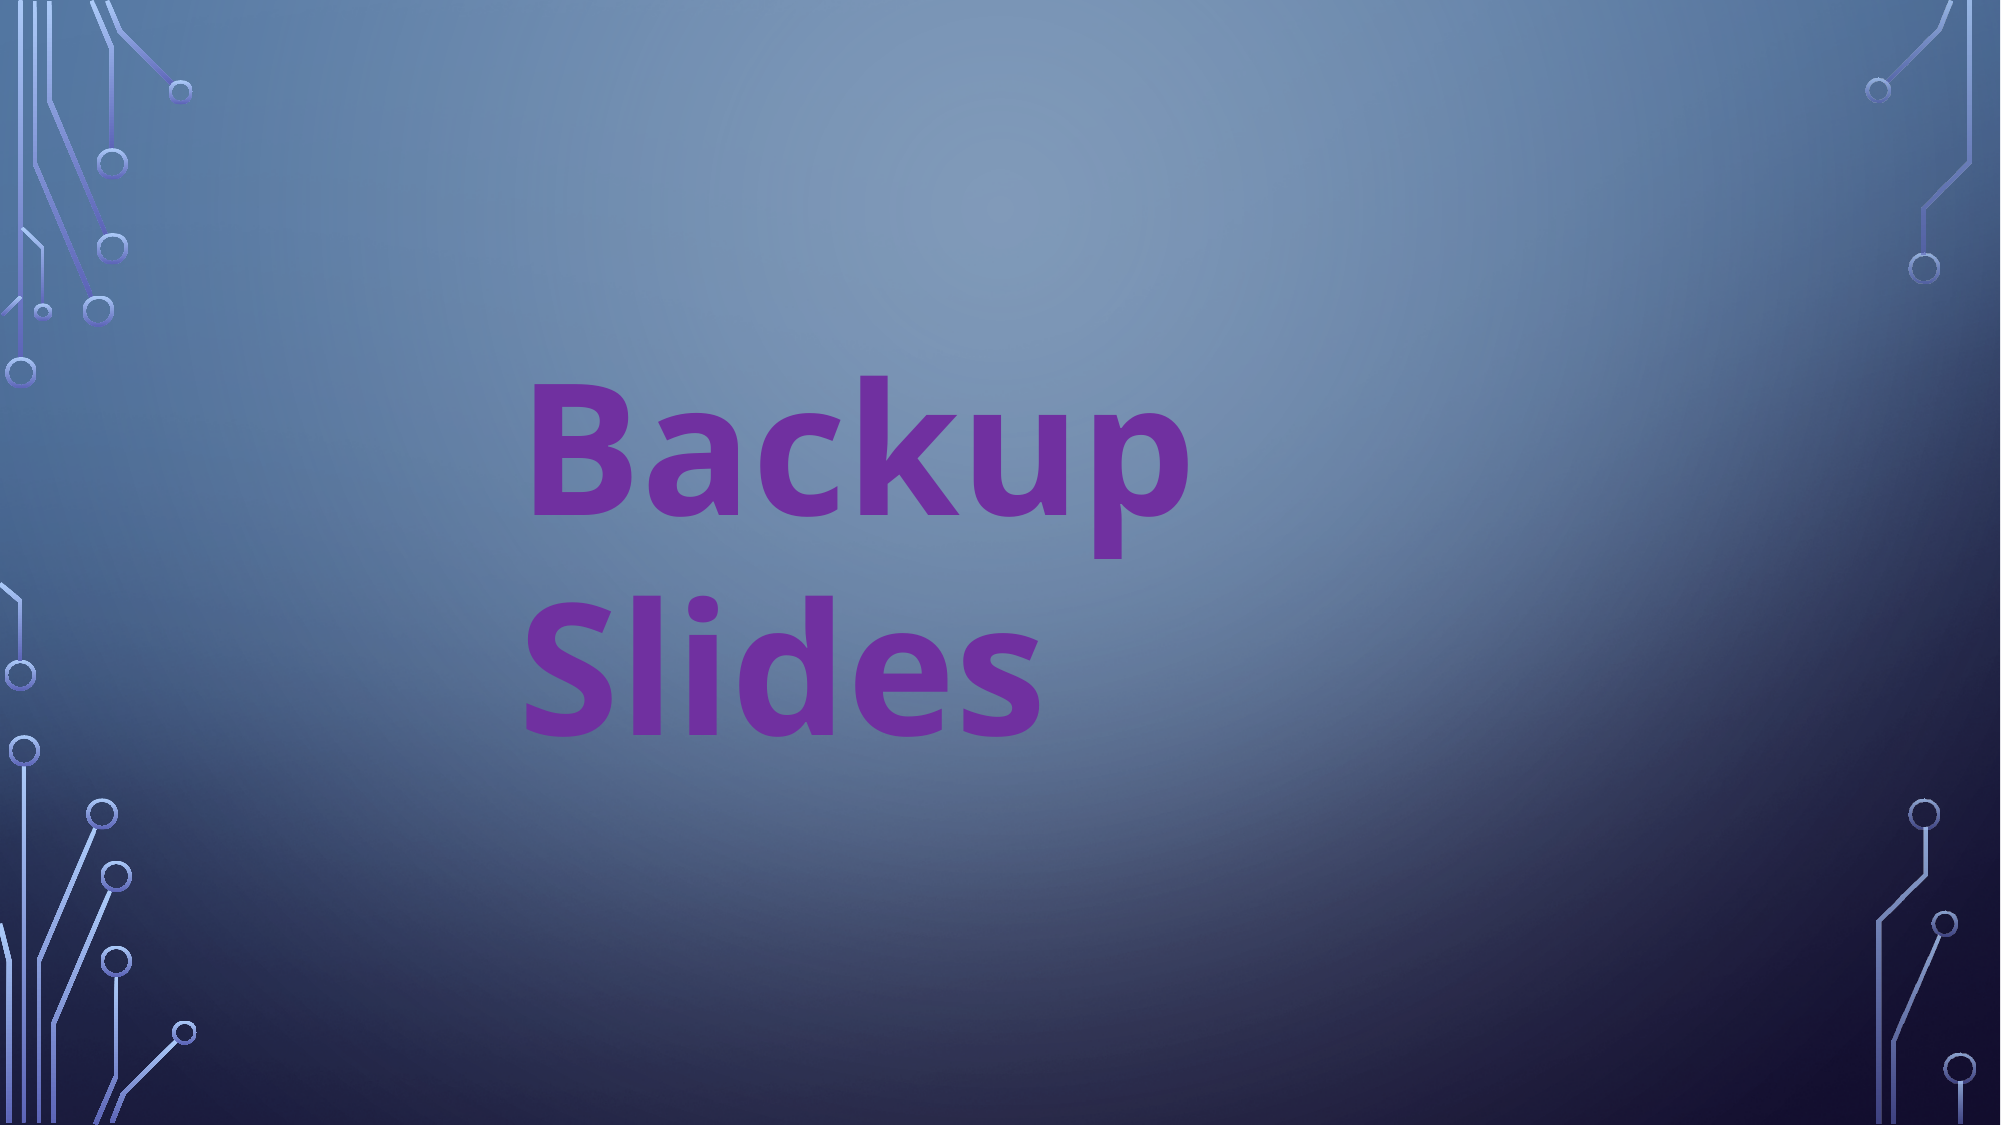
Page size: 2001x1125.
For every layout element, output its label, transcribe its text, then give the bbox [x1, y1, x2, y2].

text_box [501, 163, 1297, 489]
text_box Backup Slides [504, 325, 1496, 780]
